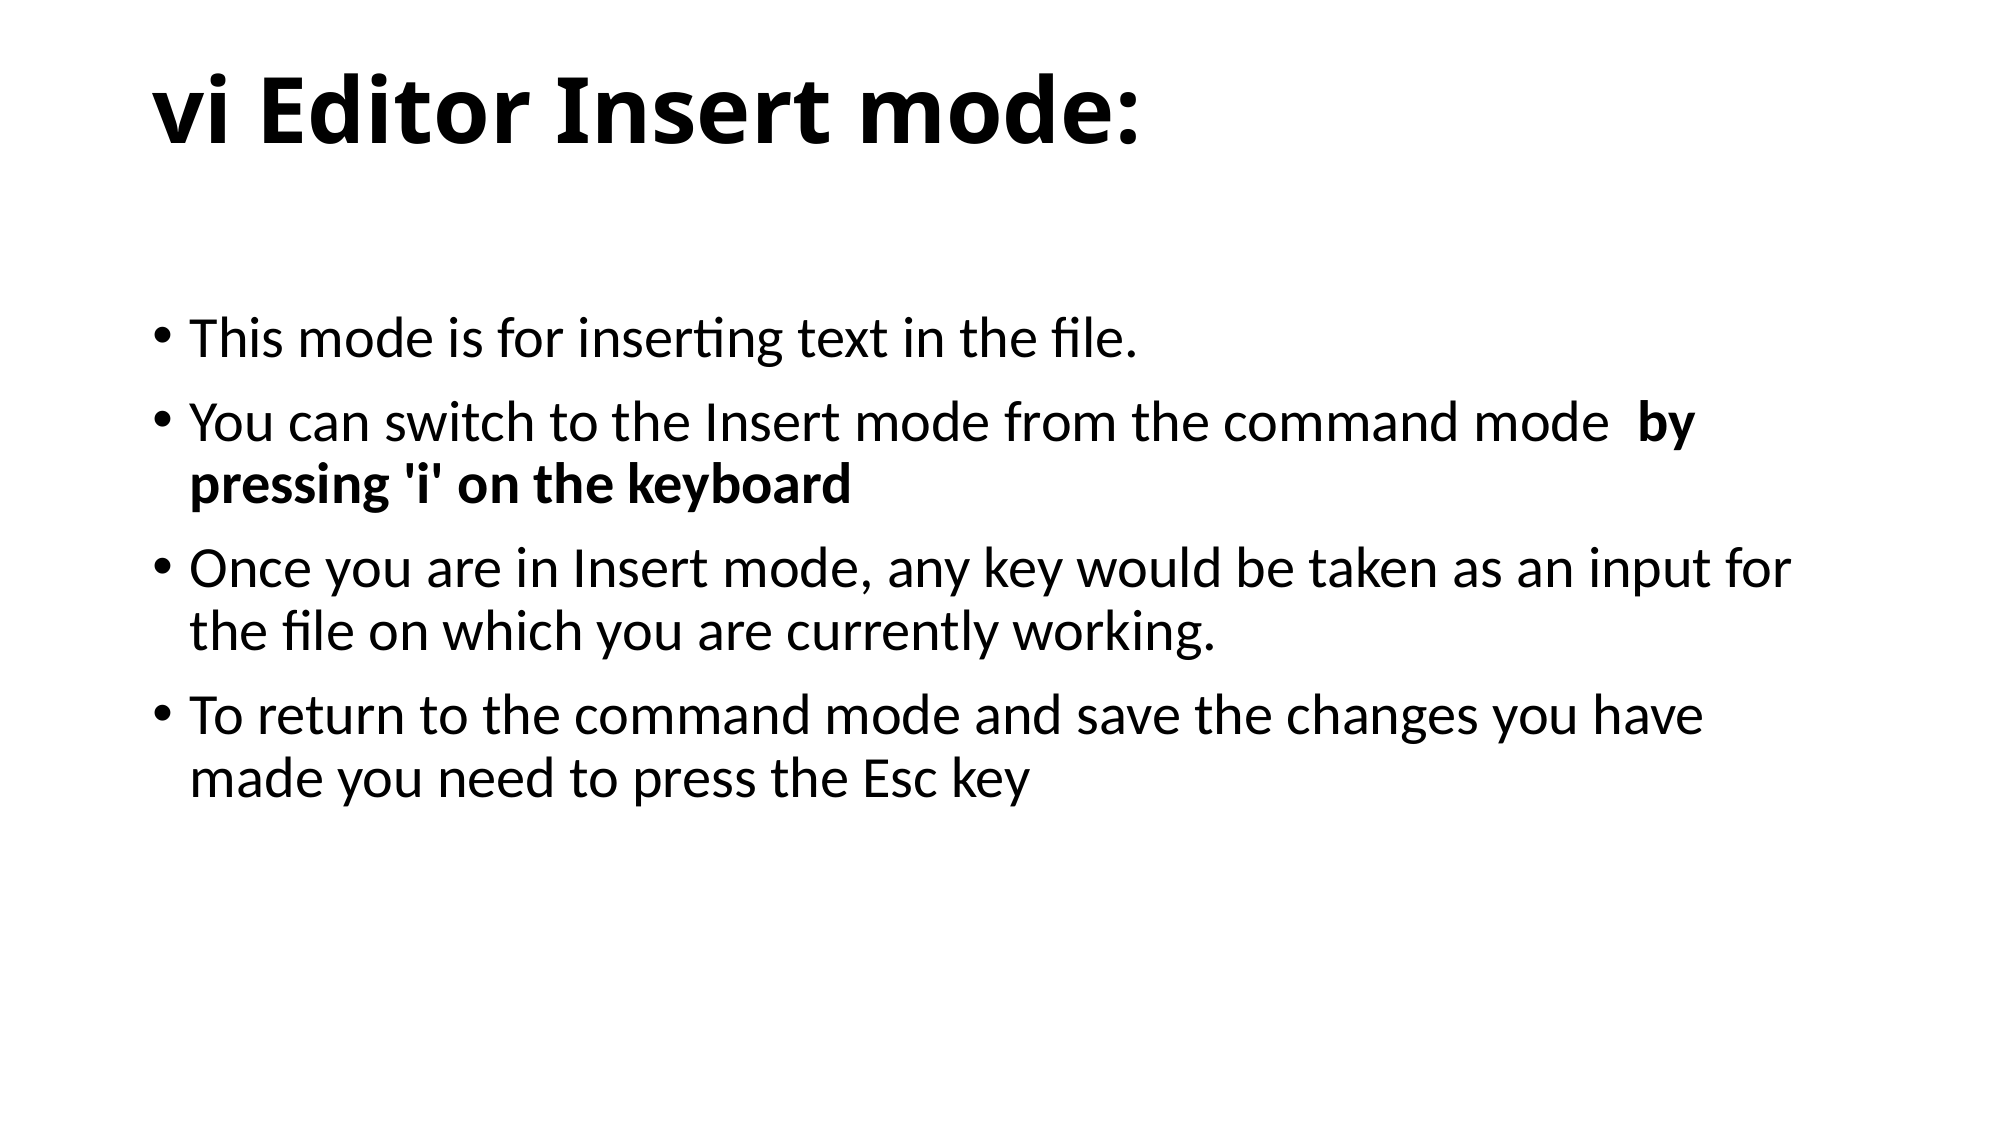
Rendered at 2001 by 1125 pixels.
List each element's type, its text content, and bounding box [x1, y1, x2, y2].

title vi Editor Insert mode: [137, 59, 1863, 278]
list This mode is for inserting text in the file. You can switch to the Insert mode from the command mode by pressing 'i' on the keyboard Once you are in Insert mode, any key would be taken as an input for the file on which you are currently working. To return to the command mode and save the changes you have made you need to press the Esc key [137, 299, 1863, 1014]
